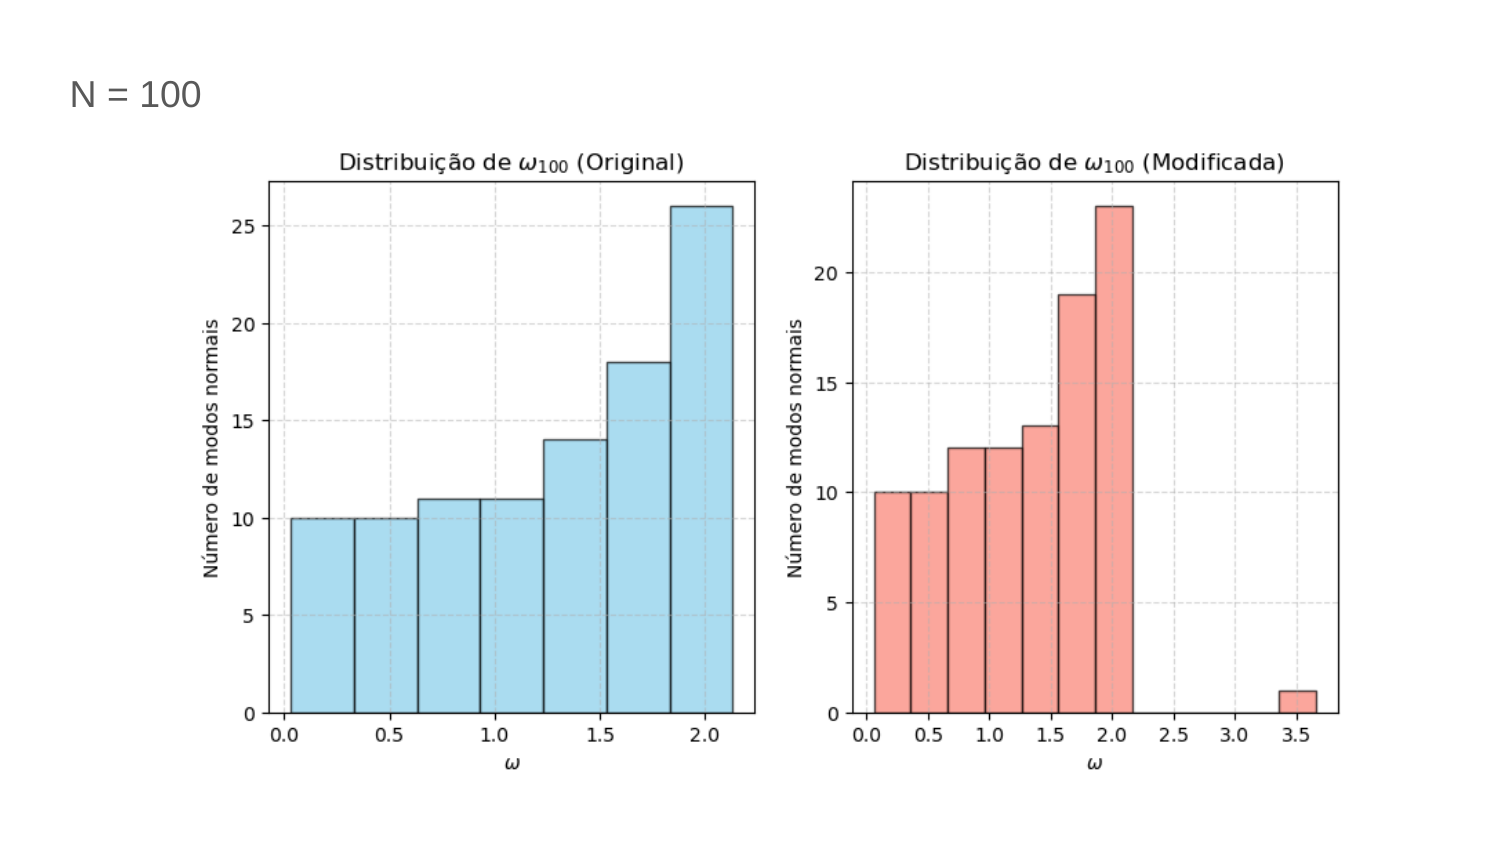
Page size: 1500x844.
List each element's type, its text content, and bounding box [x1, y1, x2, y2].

text_box N = 100 [54, 54, 710, 130]
picture [190, 136, 1352, 786]
